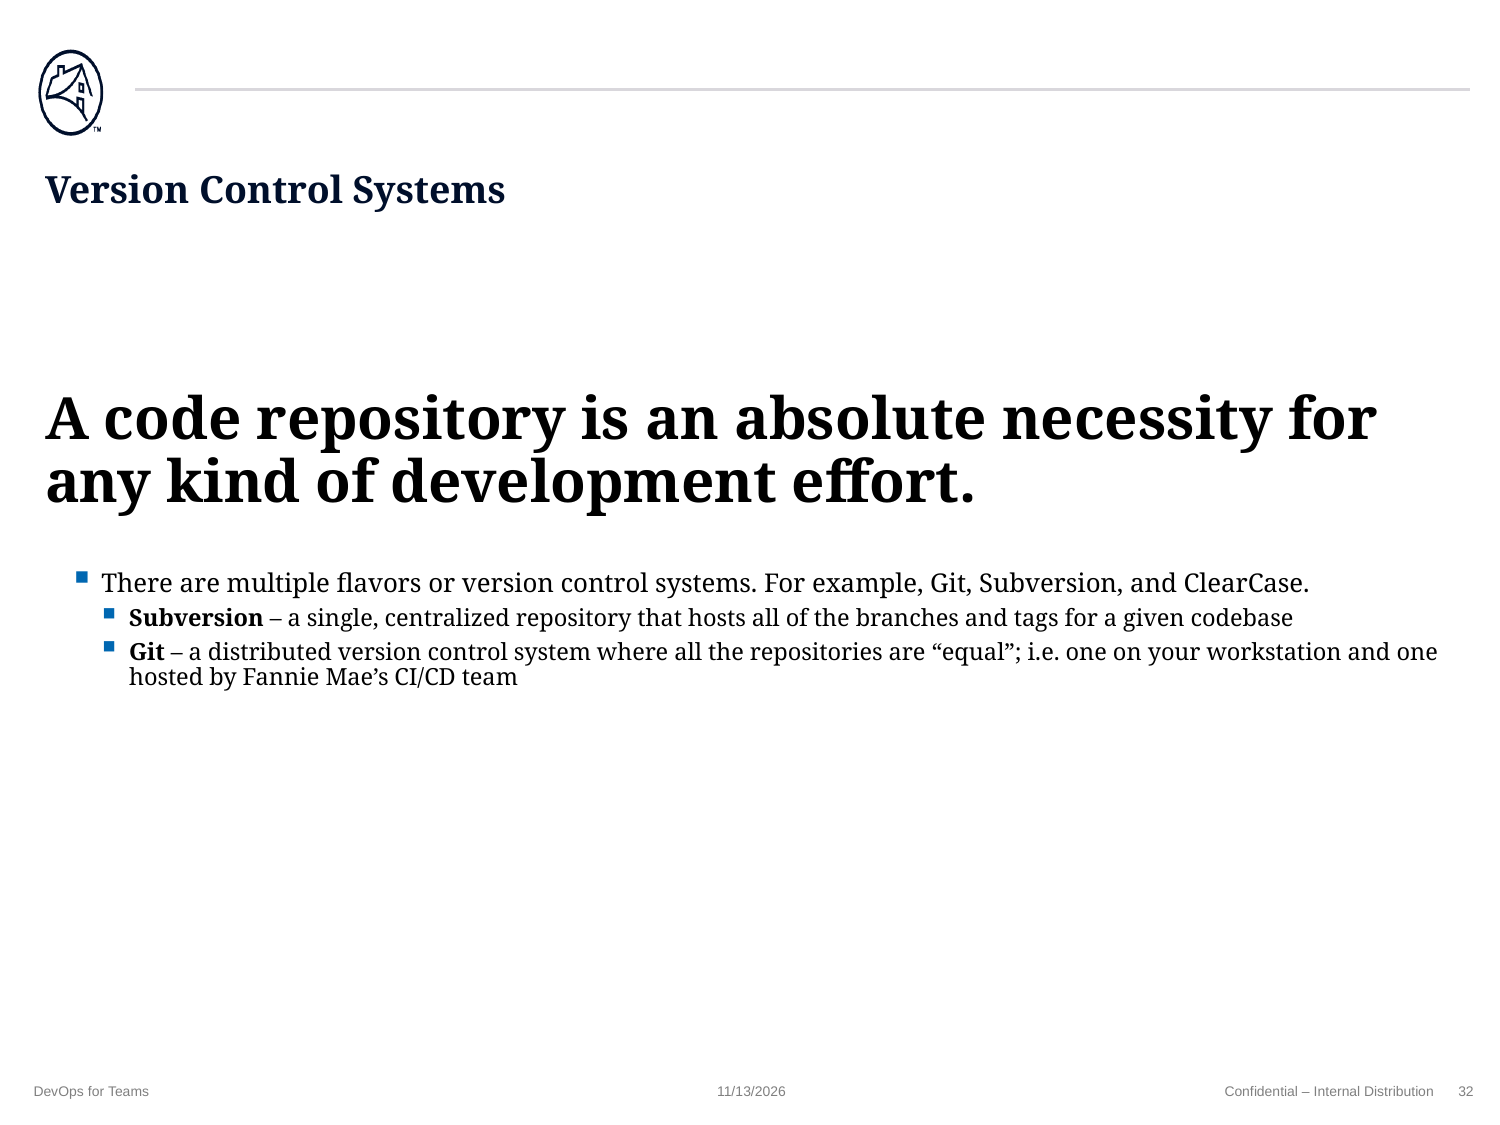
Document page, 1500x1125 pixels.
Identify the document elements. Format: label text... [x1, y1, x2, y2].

picture [10, 12, 122, 140]
list A code repository is an absolute necessity for any kind of development effort. There are multiple flavors or version control systems. For example, Git, Subversion, and ClearCase. Subversion – a single, centralized repository that hosts all of the branches and tags for a given codebase Git – a distributed version control system where all the repositories are “equal”; i.e. one on your workstation and one hosted by Fannie Mae’s CI/CD team [45, 296, 1465, 1038]
footer DevOps for Teams [18, 1074, 526, 1108]
title Version Control Systems [45, 163, 1464, 285]
